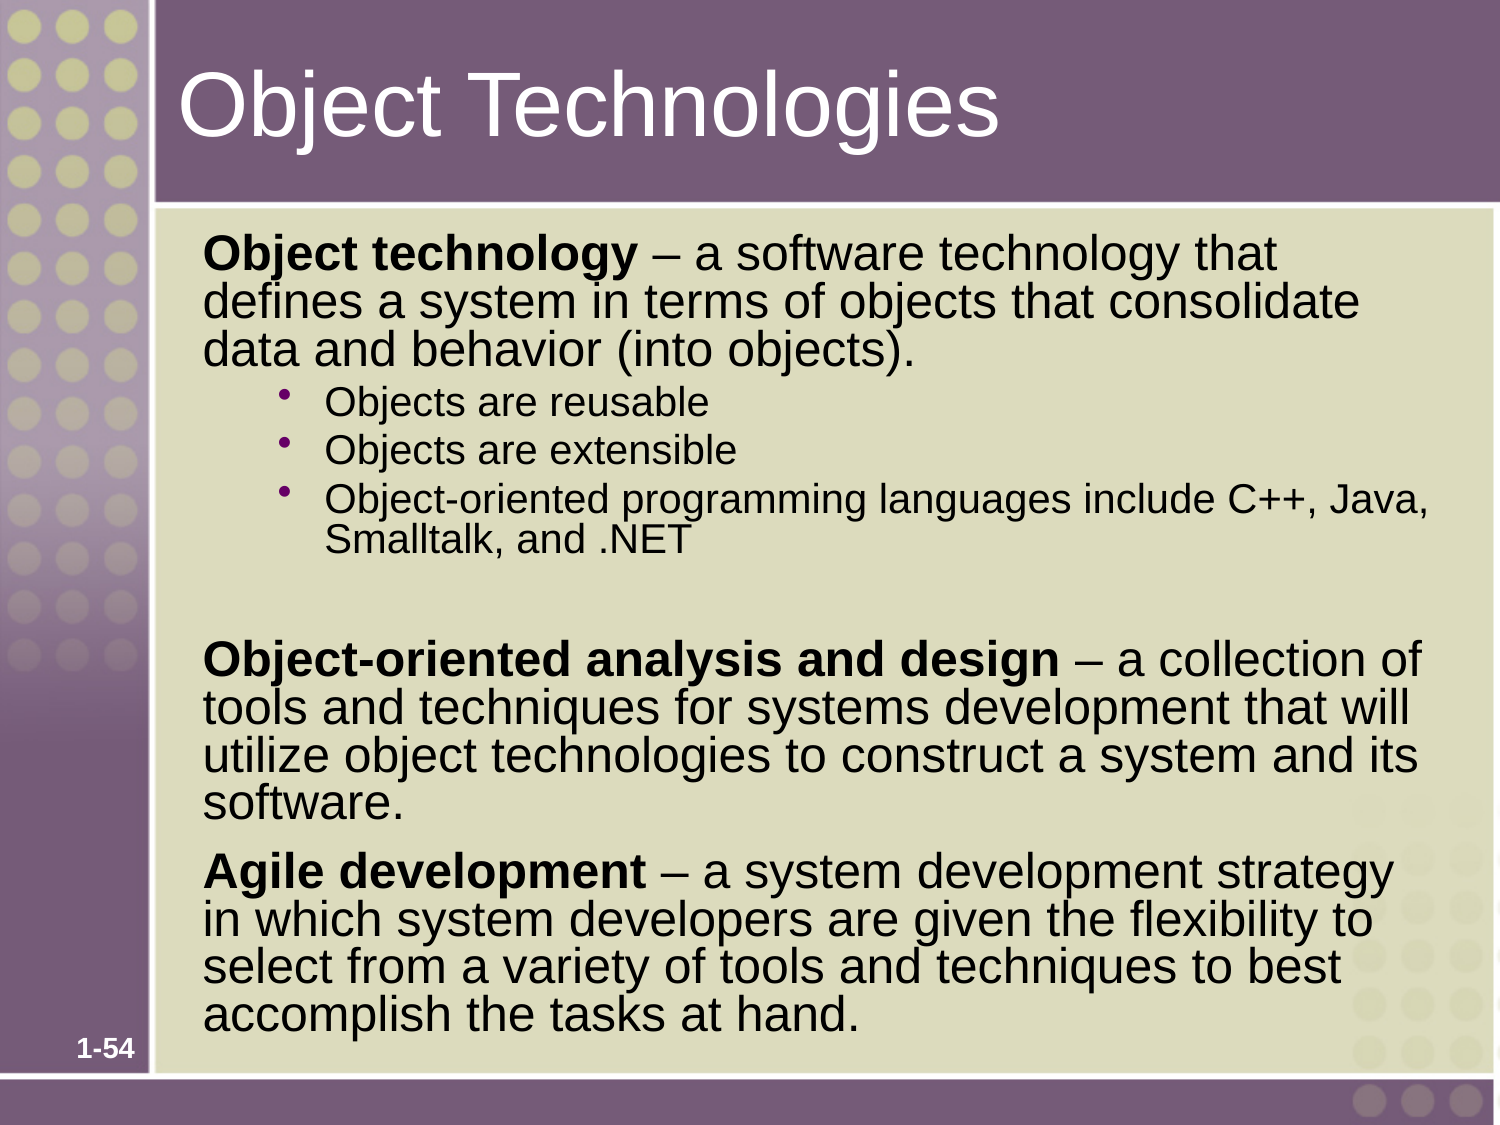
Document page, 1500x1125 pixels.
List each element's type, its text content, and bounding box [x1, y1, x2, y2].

slide_number 1-54 [0, 1021, 150, 1100]
title Object Technologies [162, 12, 1500, 200]
list Object technology – a software technology that defines a system in terms of objects that consolidate data and behavior (into objects). Objects are reusable Objects are extensible Object-oriented programming languages include C++, Java, Smalltalk, and .NET Object-oriented analysis and design – a collection of tools and techniques for systems development that will utilize object technologies to construct a system and its software. Agile development – a system development strategy in which system developers are given the flexibility to select from a variety of tools and techniques to best accomplish the tasks at hand. [187, 224, 1460, 1088]
picture [0, 0, 1500, 1125]
